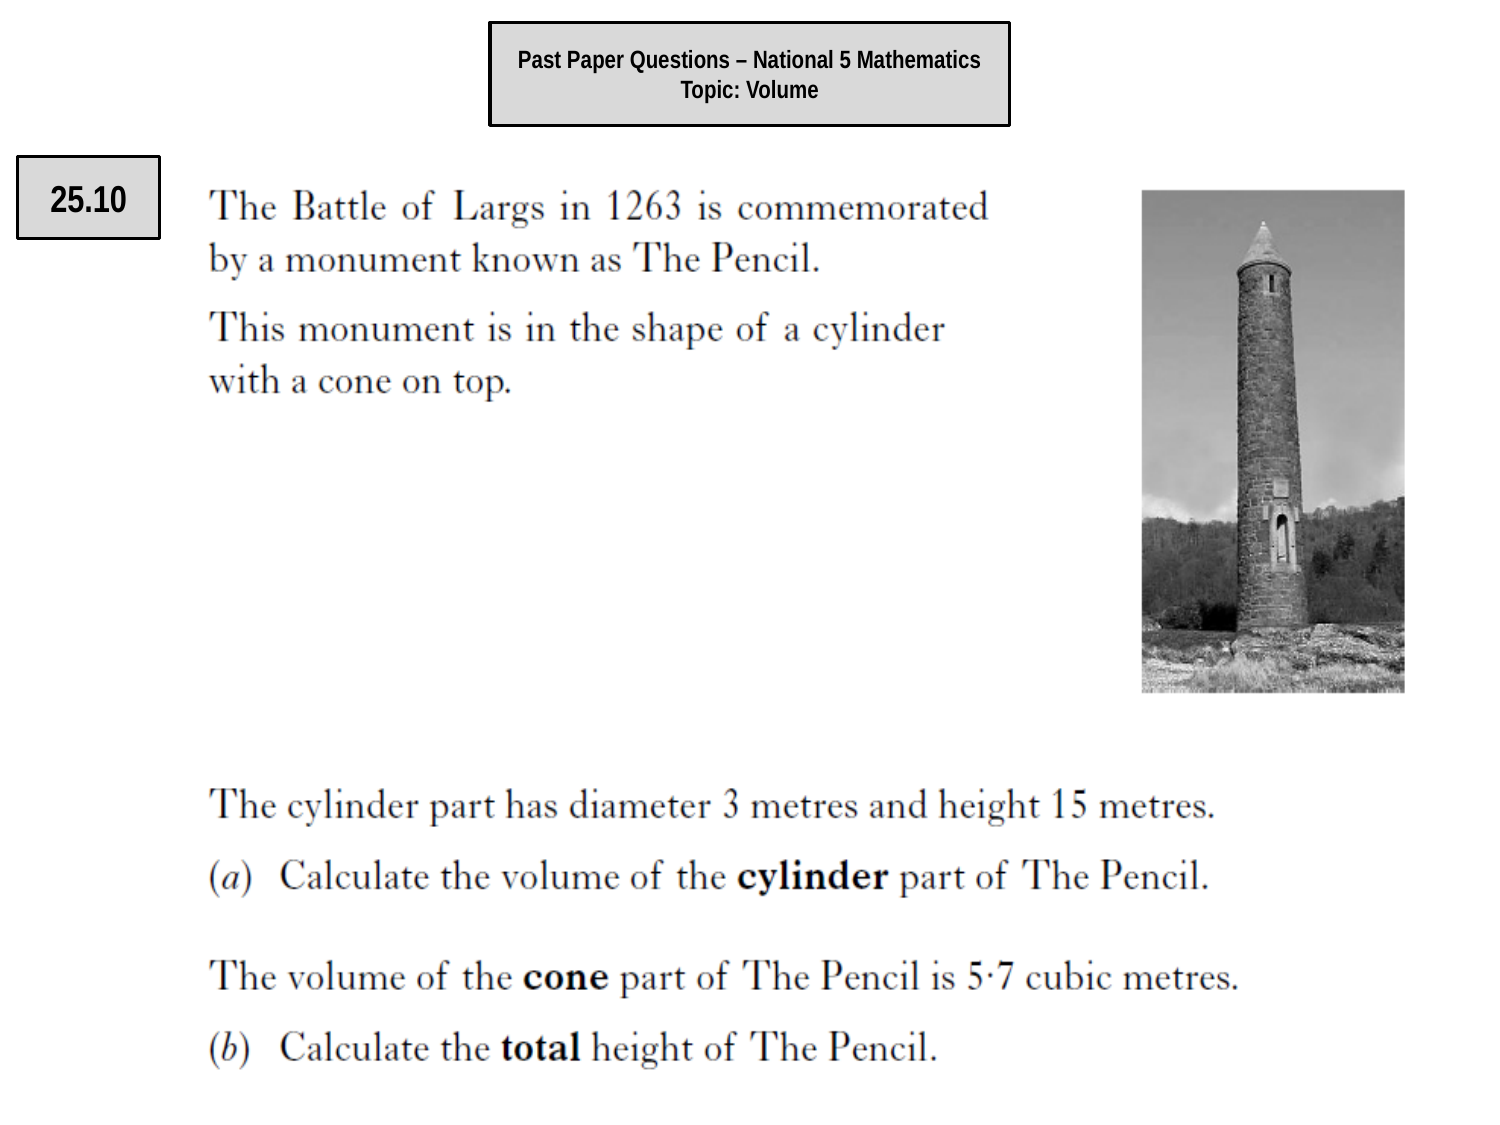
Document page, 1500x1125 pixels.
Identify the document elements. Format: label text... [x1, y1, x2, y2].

text_box 25.10 [16, 154, 162, 241]
text_box Past Paper Questions – National 5 Mathematics Topic: Volume [488, 20, 1012, 127]
picture [179, 161, 1424, 1095]
